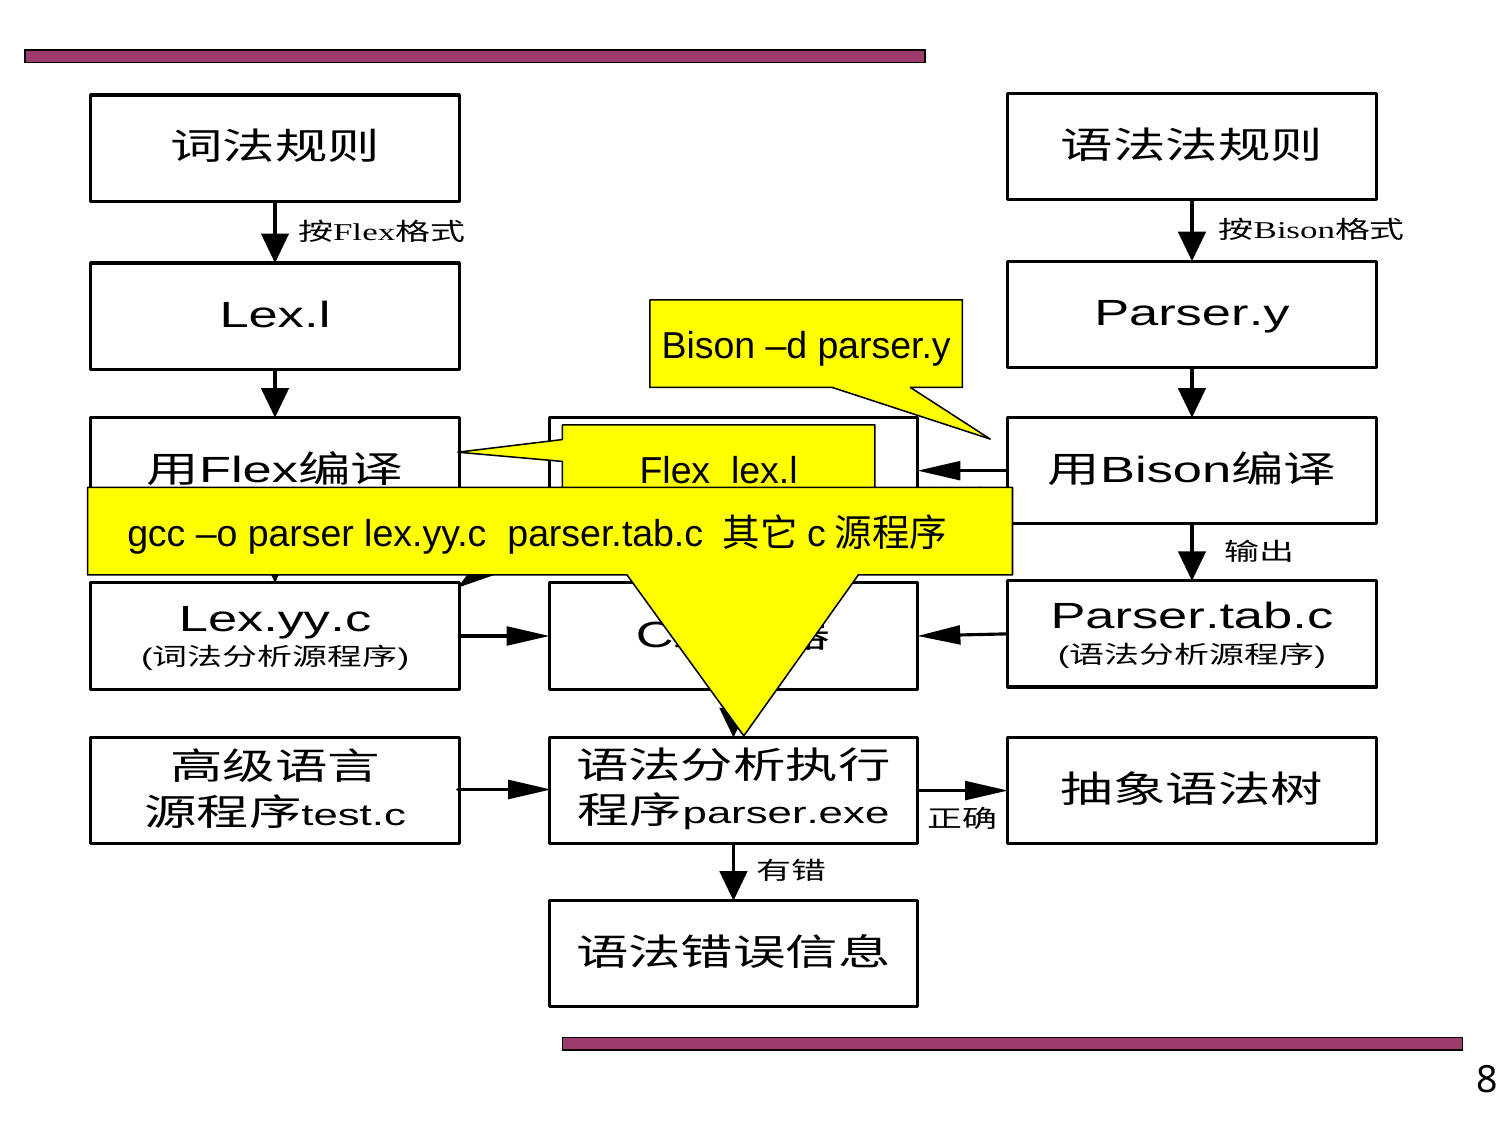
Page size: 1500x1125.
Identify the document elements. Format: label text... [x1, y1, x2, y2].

slide_number 8 [1275, 1047, 1500, 1075]
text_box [62, 87, 1428, 1013]
